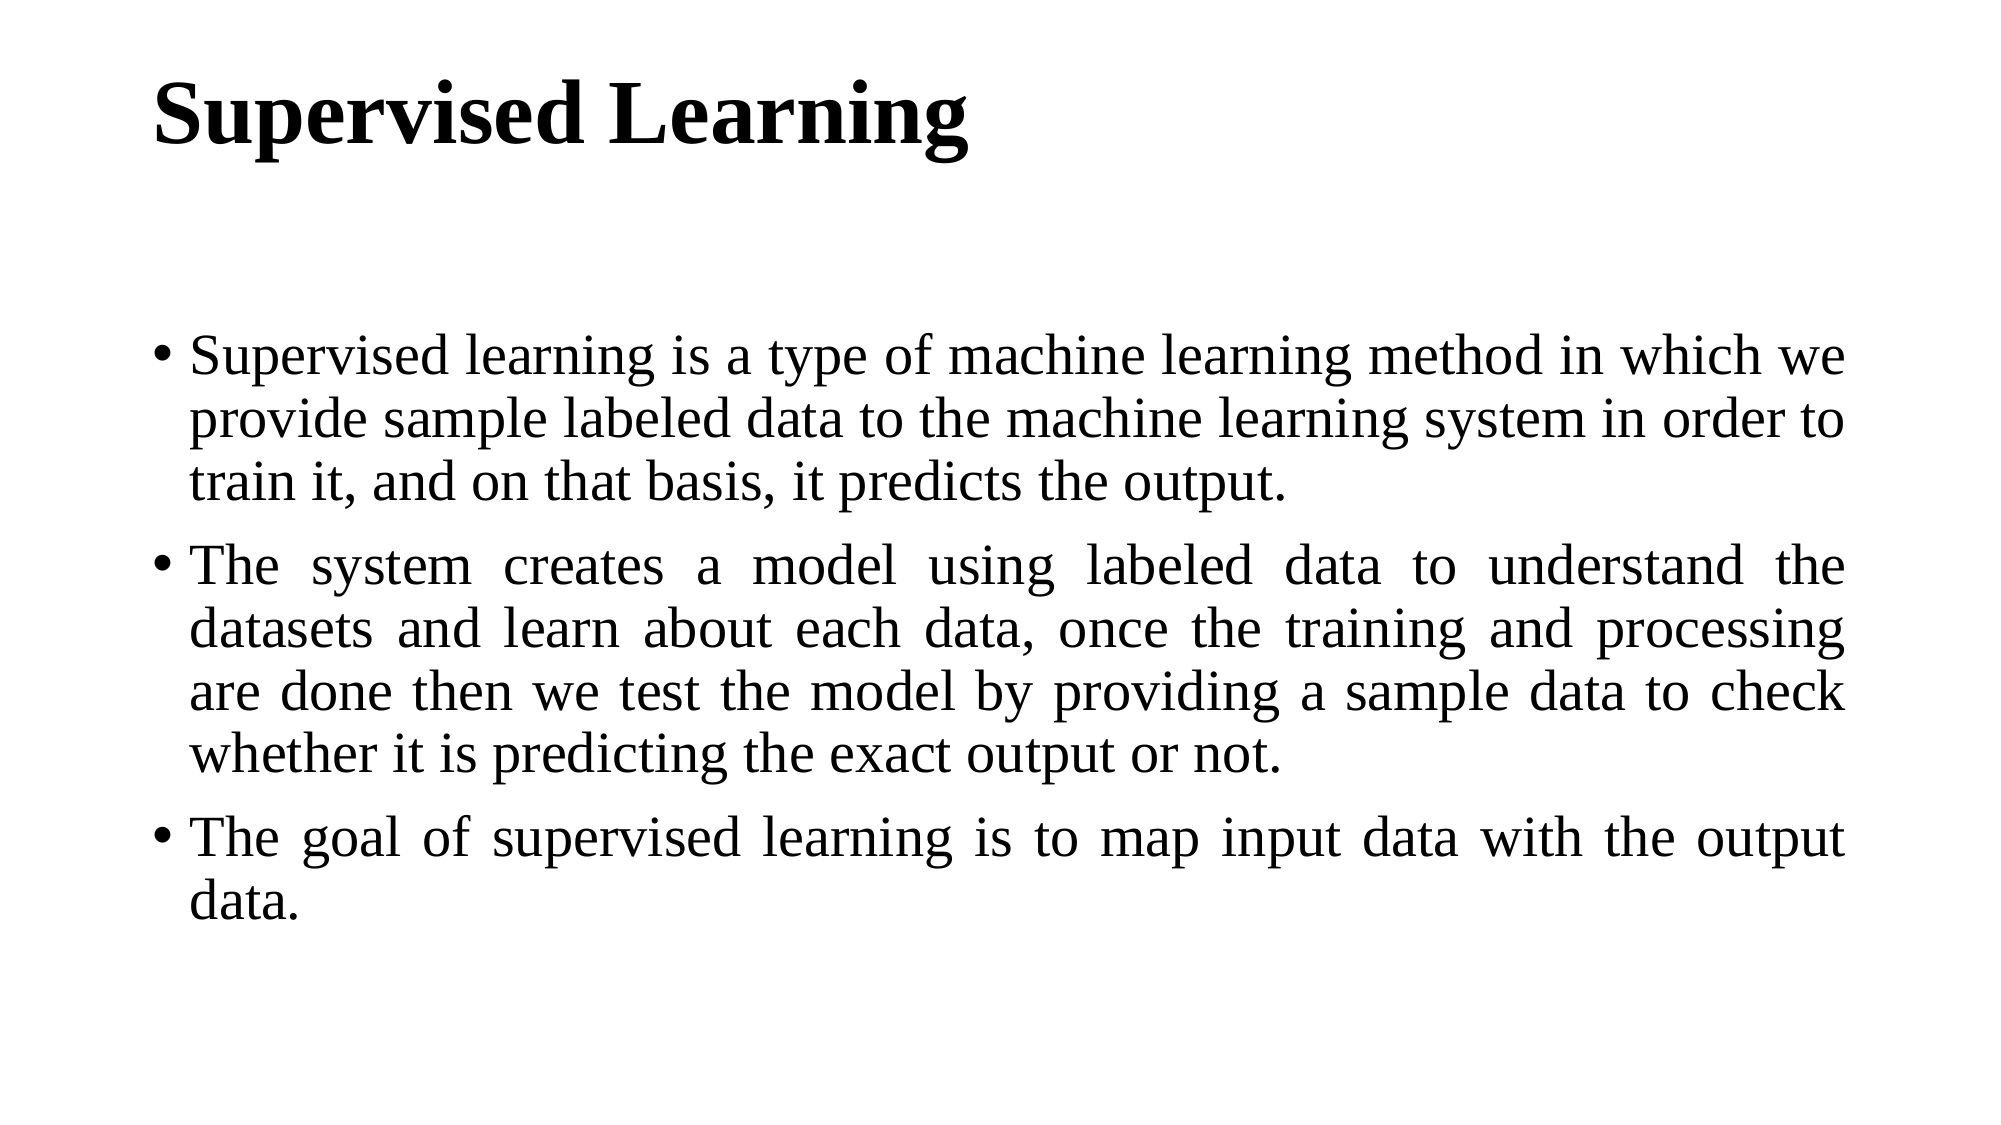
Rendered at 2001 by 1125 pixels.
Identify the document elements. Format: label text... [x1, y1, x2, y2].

title Supervised Learning [137, 59, 1863, 278]
list Supervised learning is a type of machine learning method in which we provide sample labeled data to the machine learning system in order to train it, and on that basis, it predicts the output. The system creates a model using labeled data to understand the datasets and learn about each data, once the training and processing are done then we test the model by providing a sample data to check whether it is predicting the exact output or not. The goal of supervised learning is to map input data with the output data. [137, 317, 1863, 1076]
